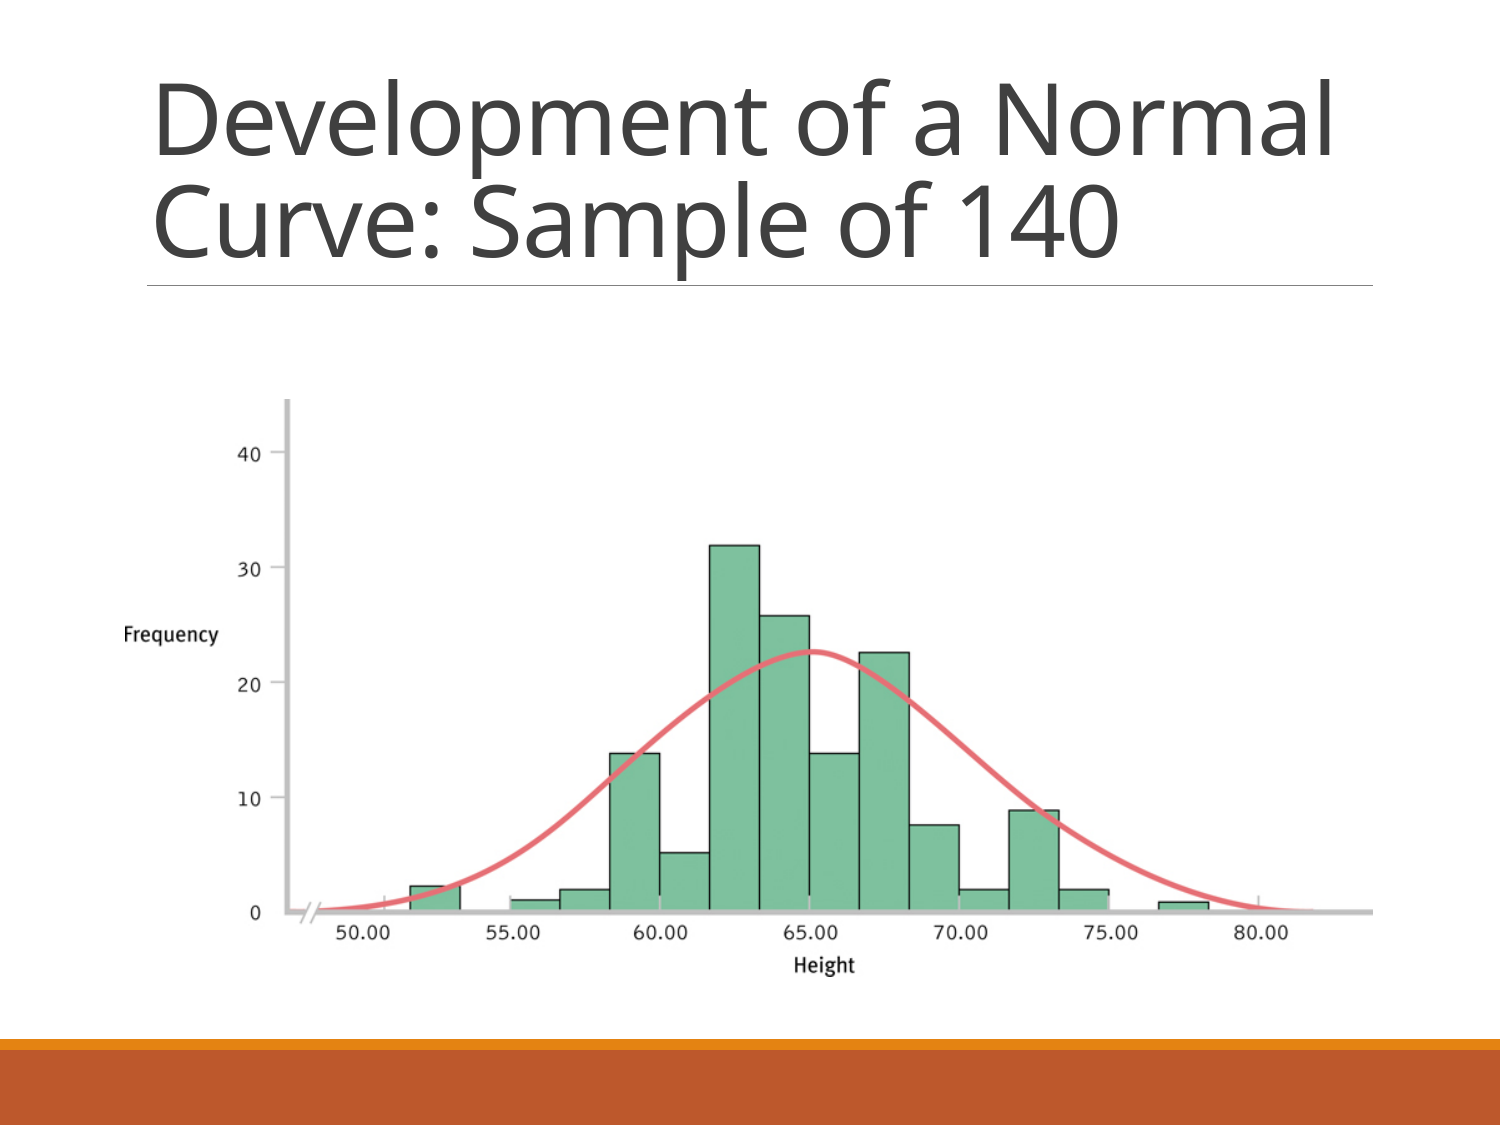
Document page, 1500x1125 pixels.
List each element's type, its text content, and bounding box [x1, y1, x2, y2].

title Development of a Normal Curve: Sample of 140 [135, 47, 1373, 285]
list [124, 399, 1373, 977]
